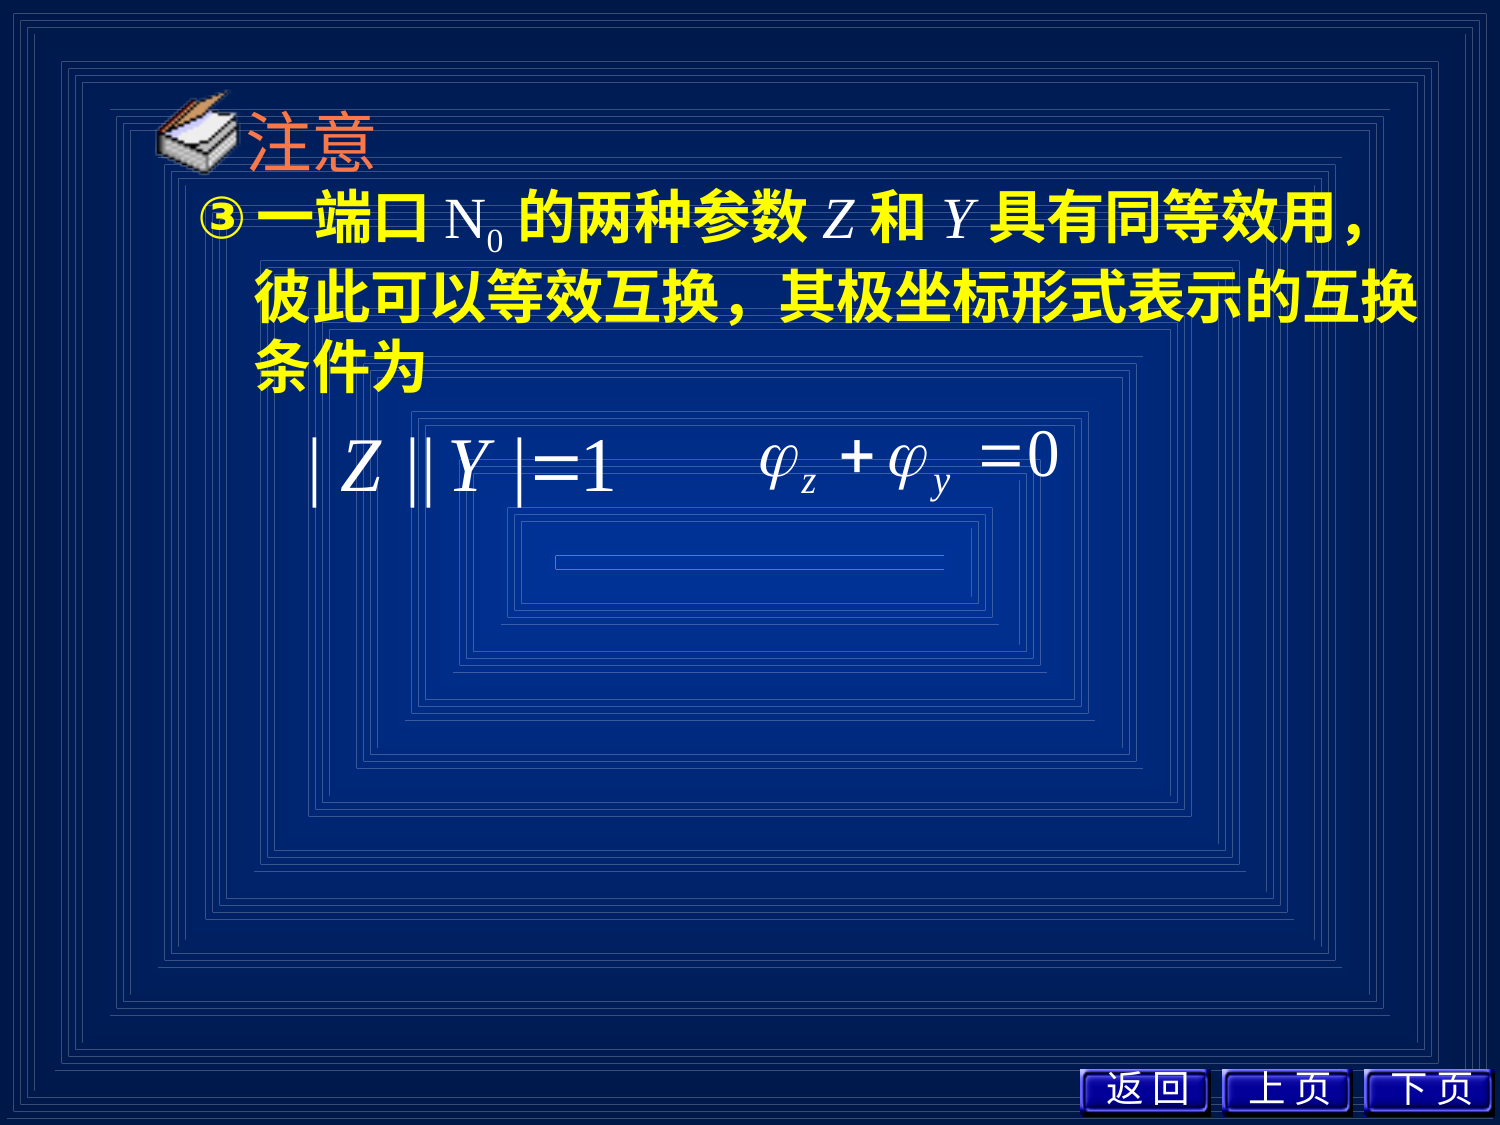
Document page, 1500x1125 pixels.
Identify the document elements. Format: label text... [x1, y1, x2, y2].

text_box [749, 408, 1069, 514]
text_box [1080, 1057, 1211, 1118]
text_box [300, 420, 621, 522]
text_box 一端口N0的两种参数Z和Y具有同等效用，彼此可以等效互换，其极坐标形式表示的互换条件为 [183, 172, 1436, 408]
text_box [1364, 1057, 1495, 1118]
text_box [1222, 1057, 1353, 1118]
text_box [123, 66, 394, 207]
